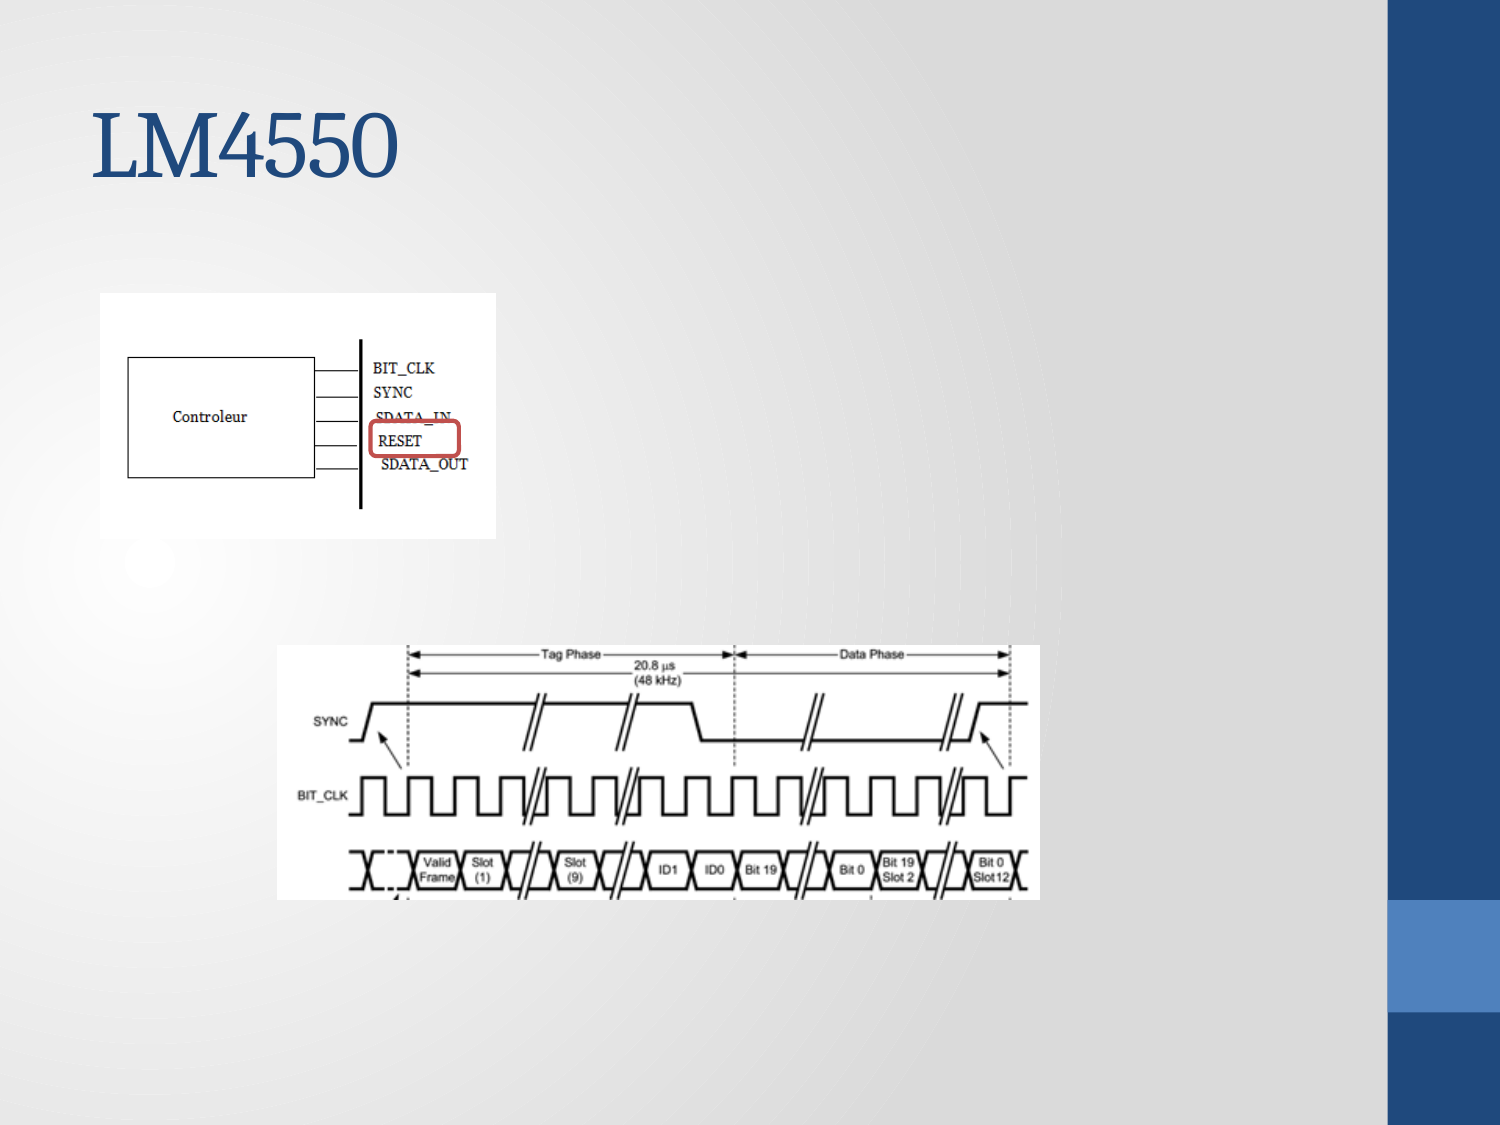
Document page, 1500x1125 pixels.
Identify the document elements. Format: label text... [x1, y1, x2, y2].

picture [276, 644, 1041, 901]
title LM4550 [75, 45, 1325, 233]
picture [100, 293, 496, 540]
